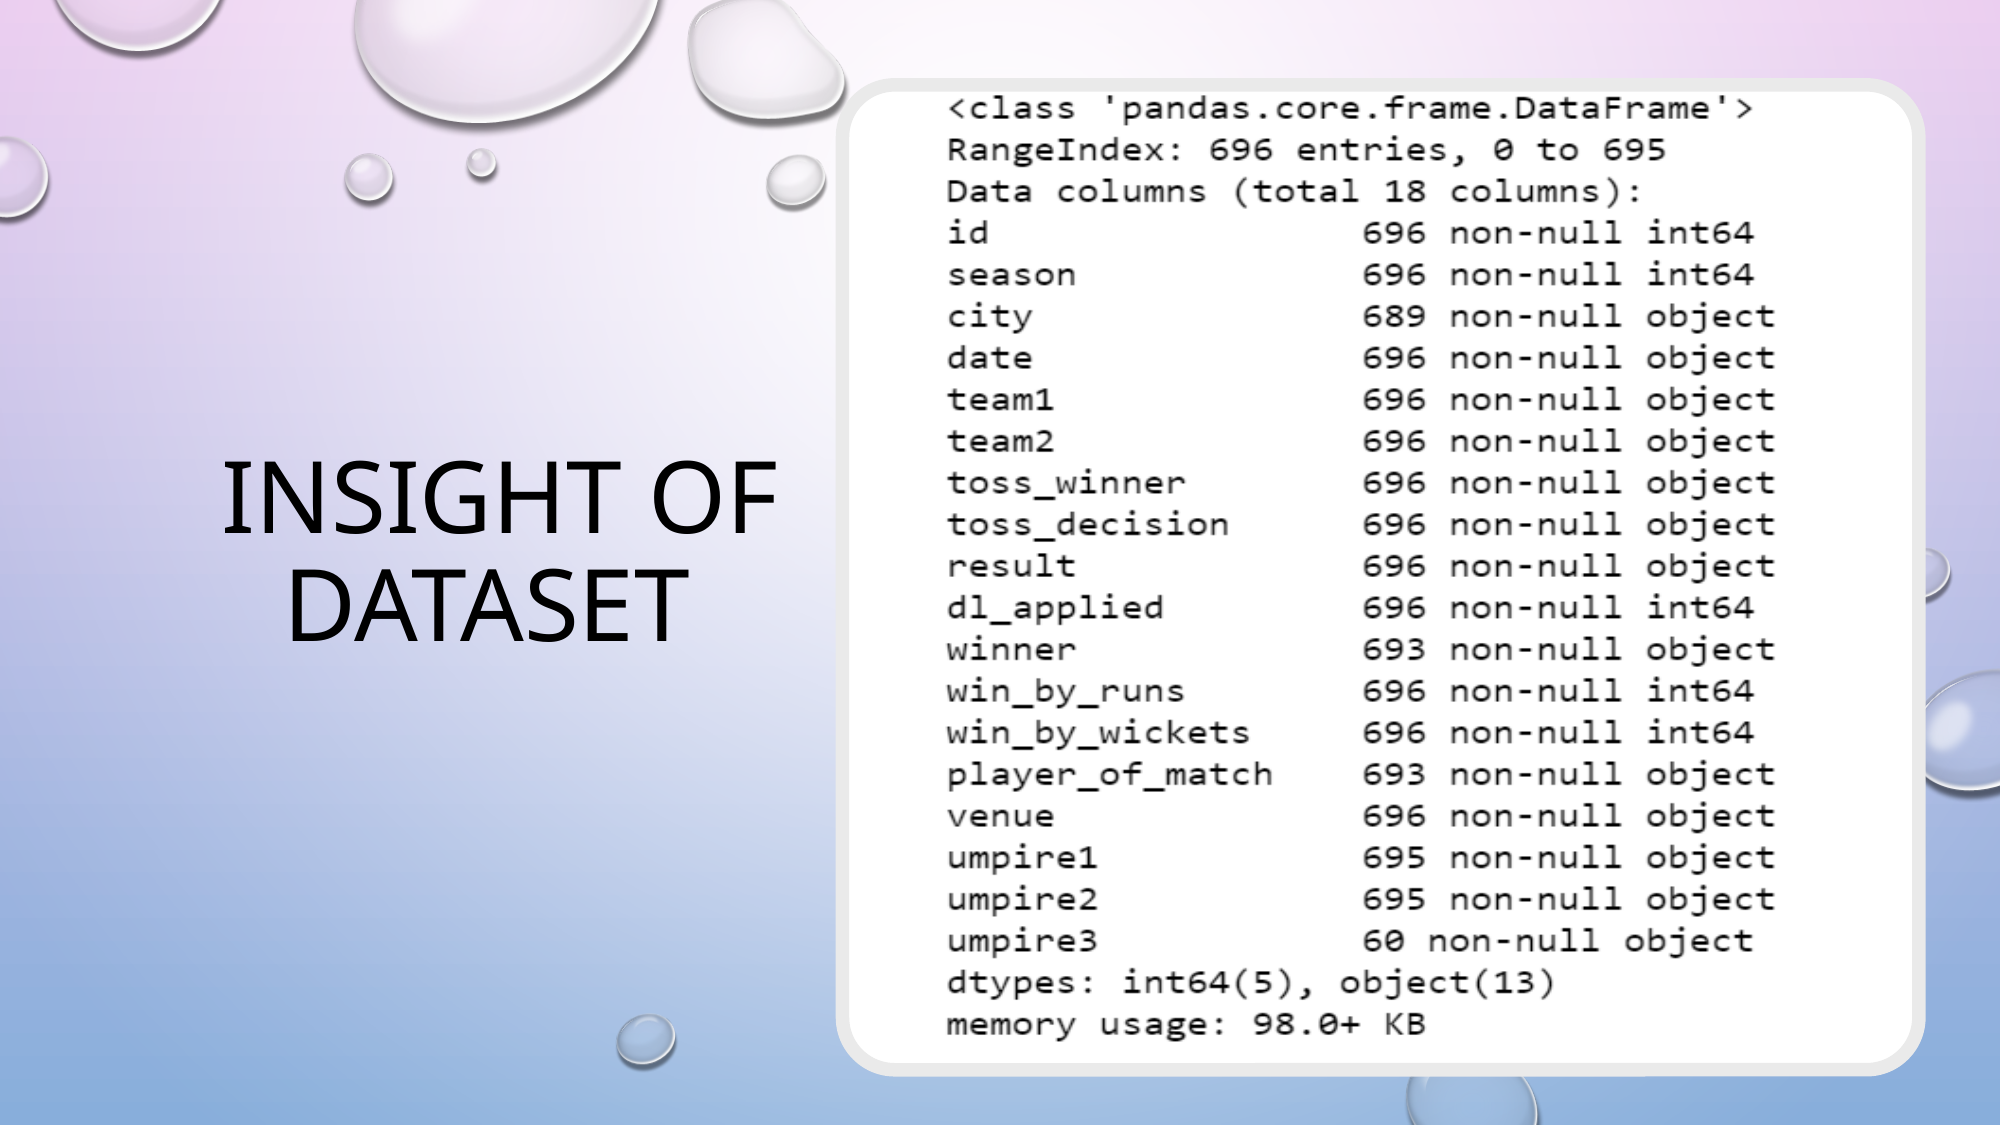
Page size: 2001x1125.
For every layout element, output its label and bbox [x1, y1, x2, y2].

list [842, 84, 1920, 1070]
picture [0, 0, 2000, 1125]
